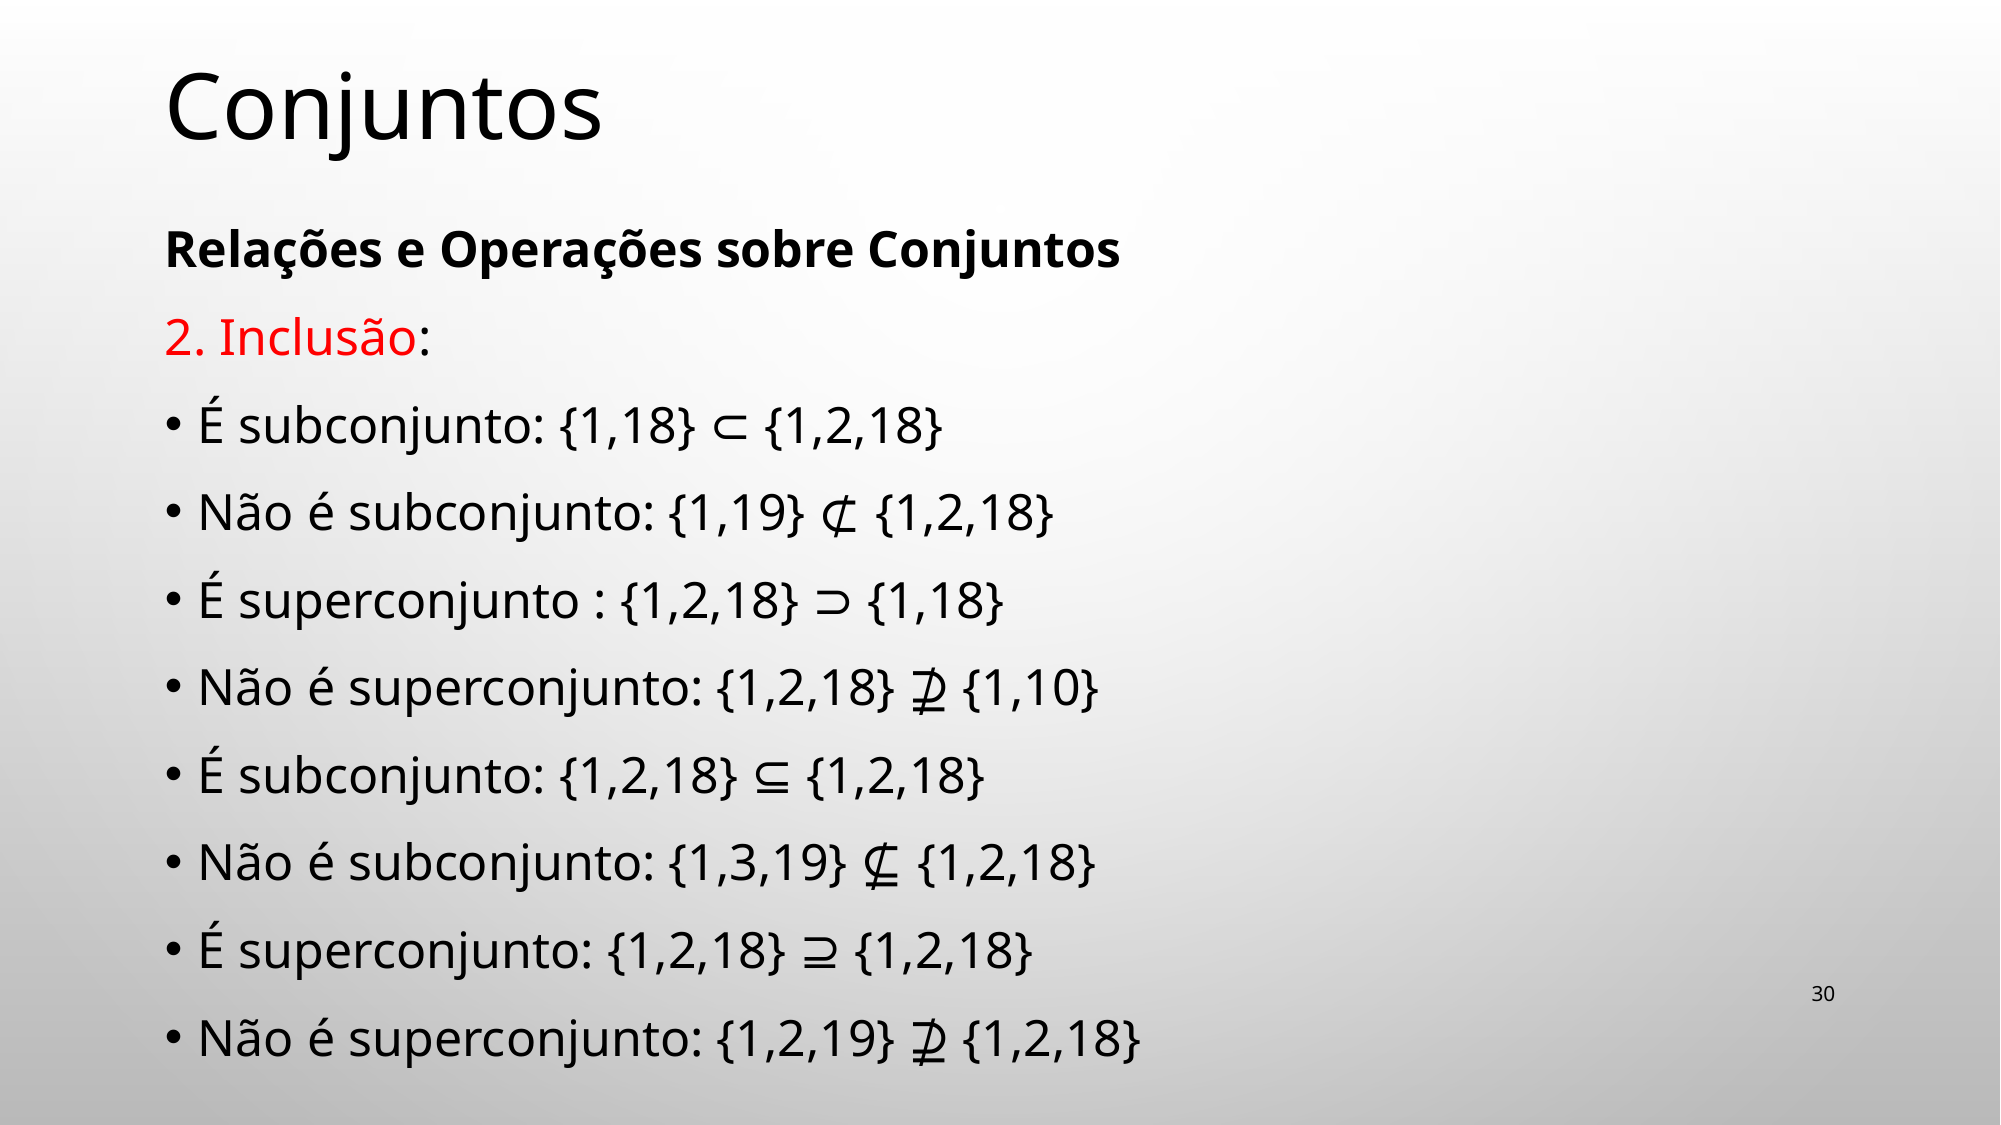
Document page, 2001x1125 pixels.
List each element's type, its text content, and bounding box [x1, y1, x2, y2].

list Relações e Operações sobre Conjuntos 2. Inclusão: É subconjunto: {1,18} ⊂ {1,2,18} Não é subconjunto: {1,19} ⊄ {1,2,18} É superconjunto : {1,2,18} ⊃ {1,18} Não é superconjunto: {1,2,18} ⊉ {1,10} É subconjunto: {1,2,18} ⊆ {1,2,18} Não é subconjunto: {1,3,19} ⊈ {1,2,18} É superconjunto: {1,2,18} ⊇ {1,2,18} Não é superconjunto: {1,2,19} ⊉ {1,2,18} [149, 198, 1851, 1081]
picture [0, 0, 2000, 1125]
title Conjuntos [149, 44, 1851, 175]
slide_number 30 [1724, 965, 1851, 1025]
